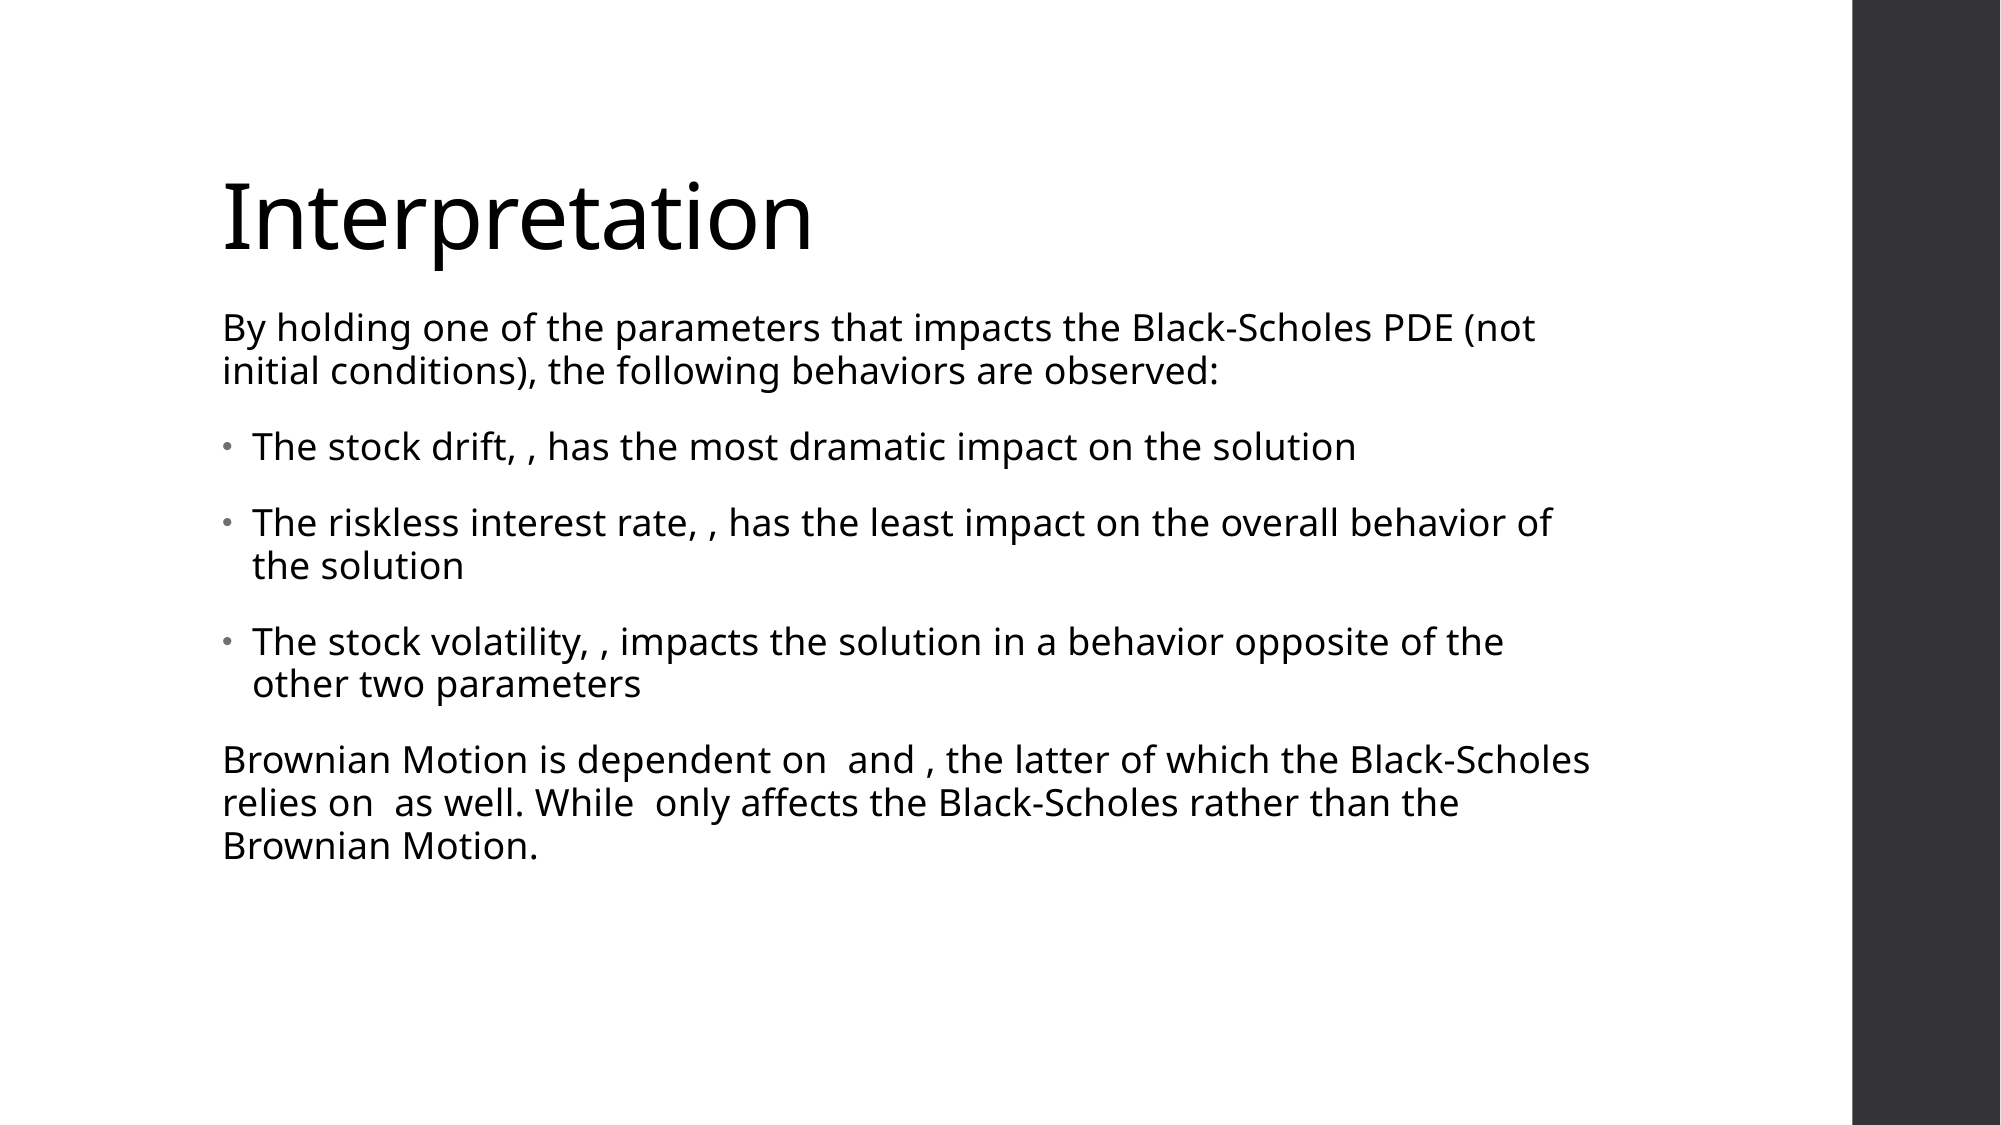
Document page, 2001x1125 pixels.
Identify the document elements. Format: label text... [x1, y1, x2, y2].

title Interpretation [206, 60, 1797, 278]
